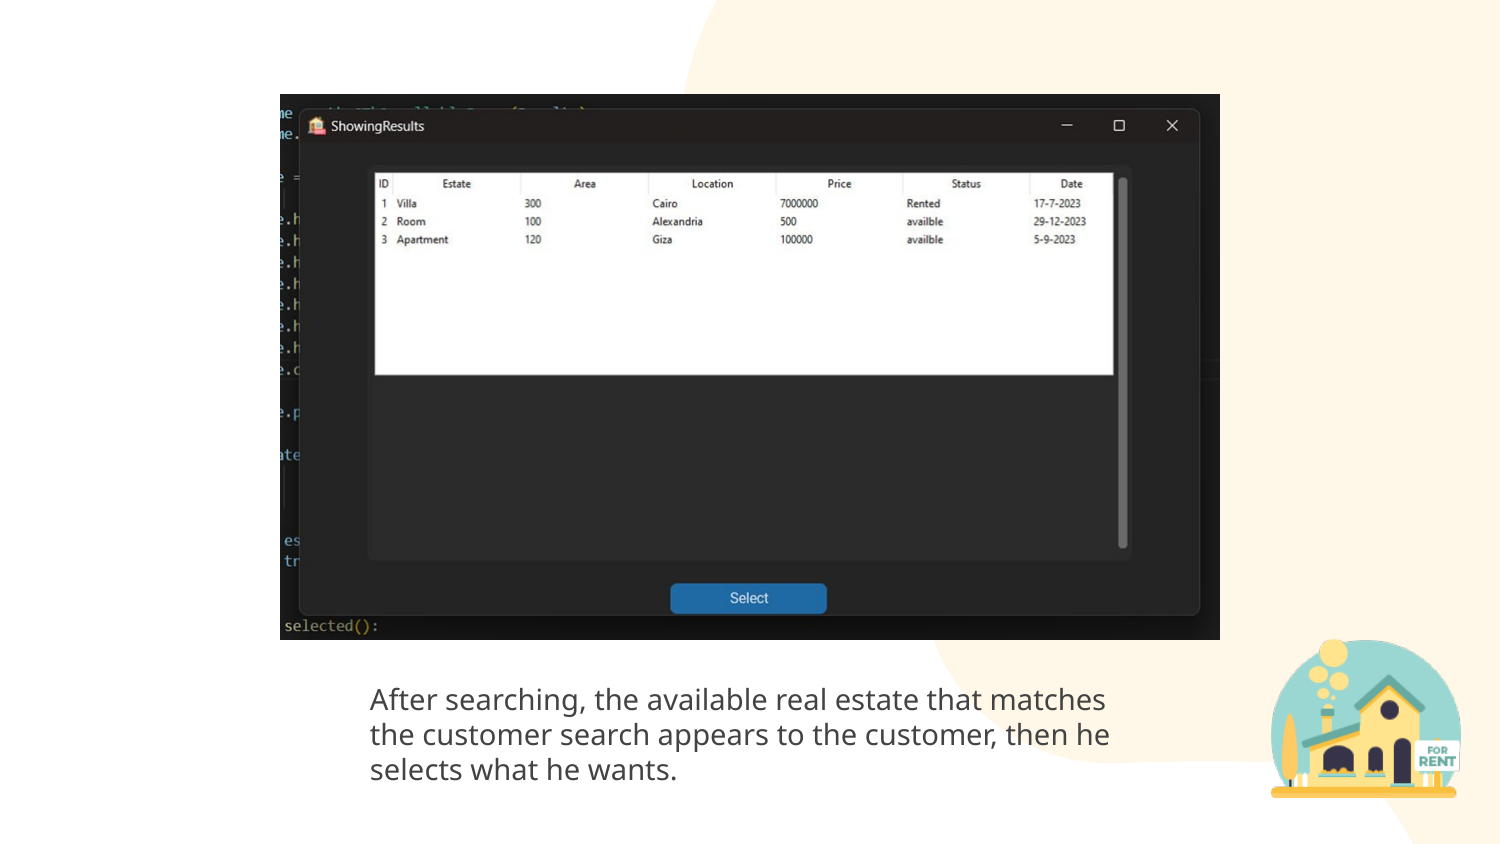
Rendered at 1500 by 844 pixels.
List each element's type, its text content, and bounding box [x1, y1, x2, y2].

subtitle After searching, the available real estate that matches the customer search appears to the customer, then he selects what he wants. [330, 666, 1171, 811]
picture [1271, 639, 1461, 798]
picture [280, 94, 1220, 640]
